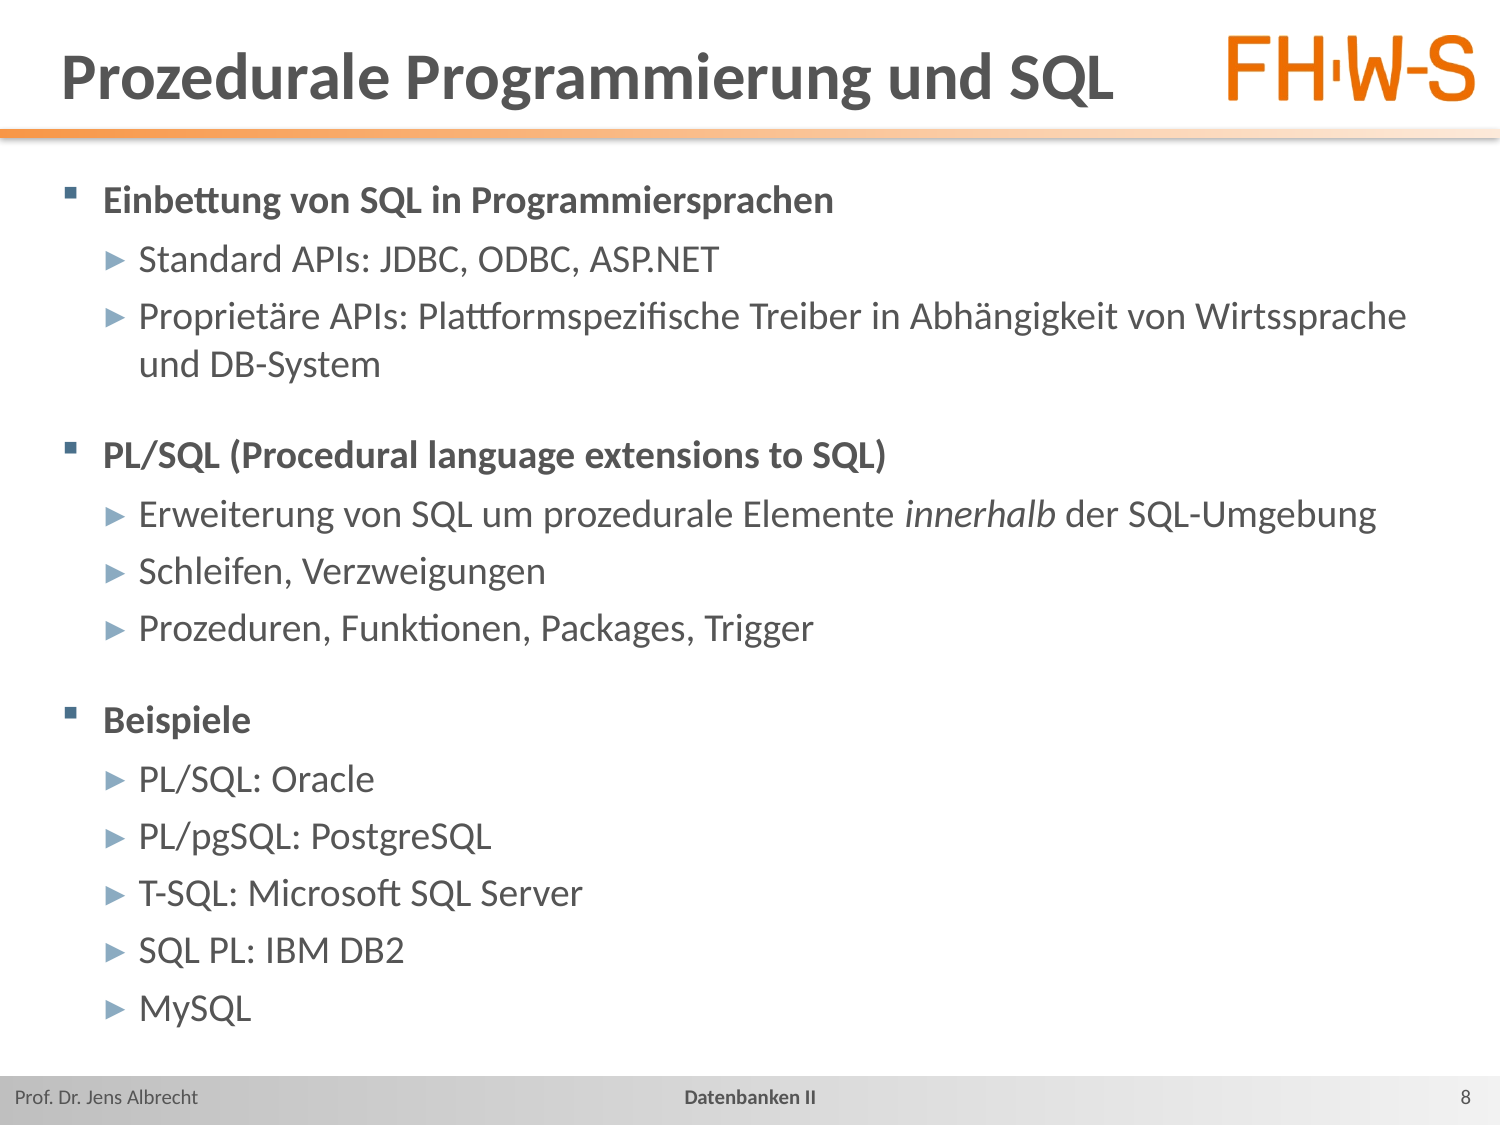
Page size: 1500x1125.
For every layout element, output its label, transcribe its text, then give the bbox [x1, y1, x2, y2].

list Einbettung von SQL in Programmiersprachen Standard APIs: JDBC, ODBC, ASP.NET Proprietäre APIs: Plattformspezifische Treiber in Abhängigkeit von Wirtssprache und DB-System PL/SQL (Procedural language extensions to SQL) Erweiterung von SQL um prozedurale Elemente innerhalb der SQL-Umgebung Schleifen, Verzweigungen Prozeduren, Funktionen, Packages, Trigger Beispiele PL/SQL: Oracle PL/pgSQL: PostgreSQL T-SQL: Microsoft SQL Server SQL PL: IBM DB2 MySQL [46, 166, 1454, 1041]
title Prozedurale Programmierung und SQL [47, 25, 1211, 126]
picture [1228, 35, 1483, 114]
